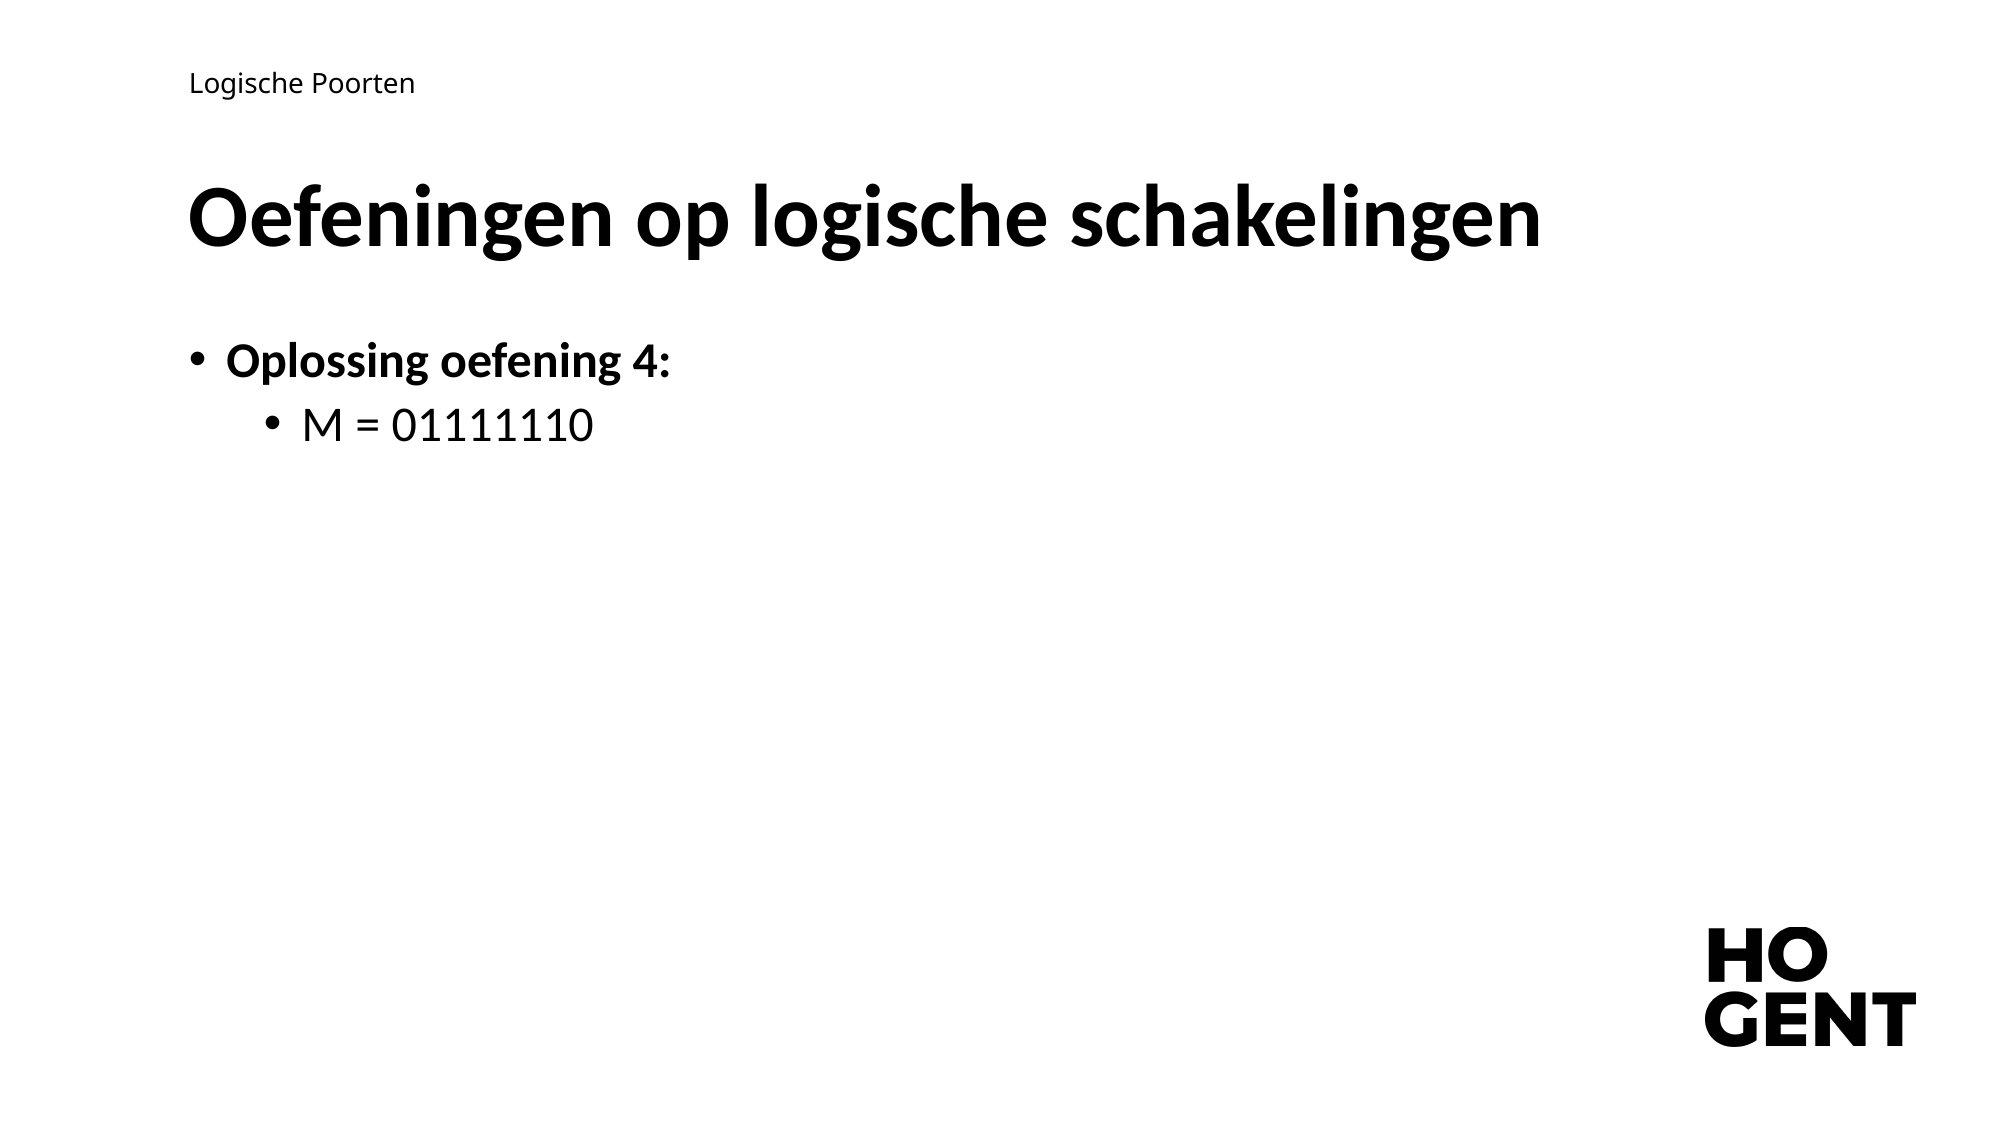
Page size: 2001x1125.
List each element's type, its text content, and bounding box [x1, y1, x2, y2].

title Oefeningen op logische schakelingen [173, 162, 1866, 297]
list Logische Poorten [173, 62, 1075, 133]
list Oplossing oefening 4: M = 01111110 [173, 326, 1974, 812]
